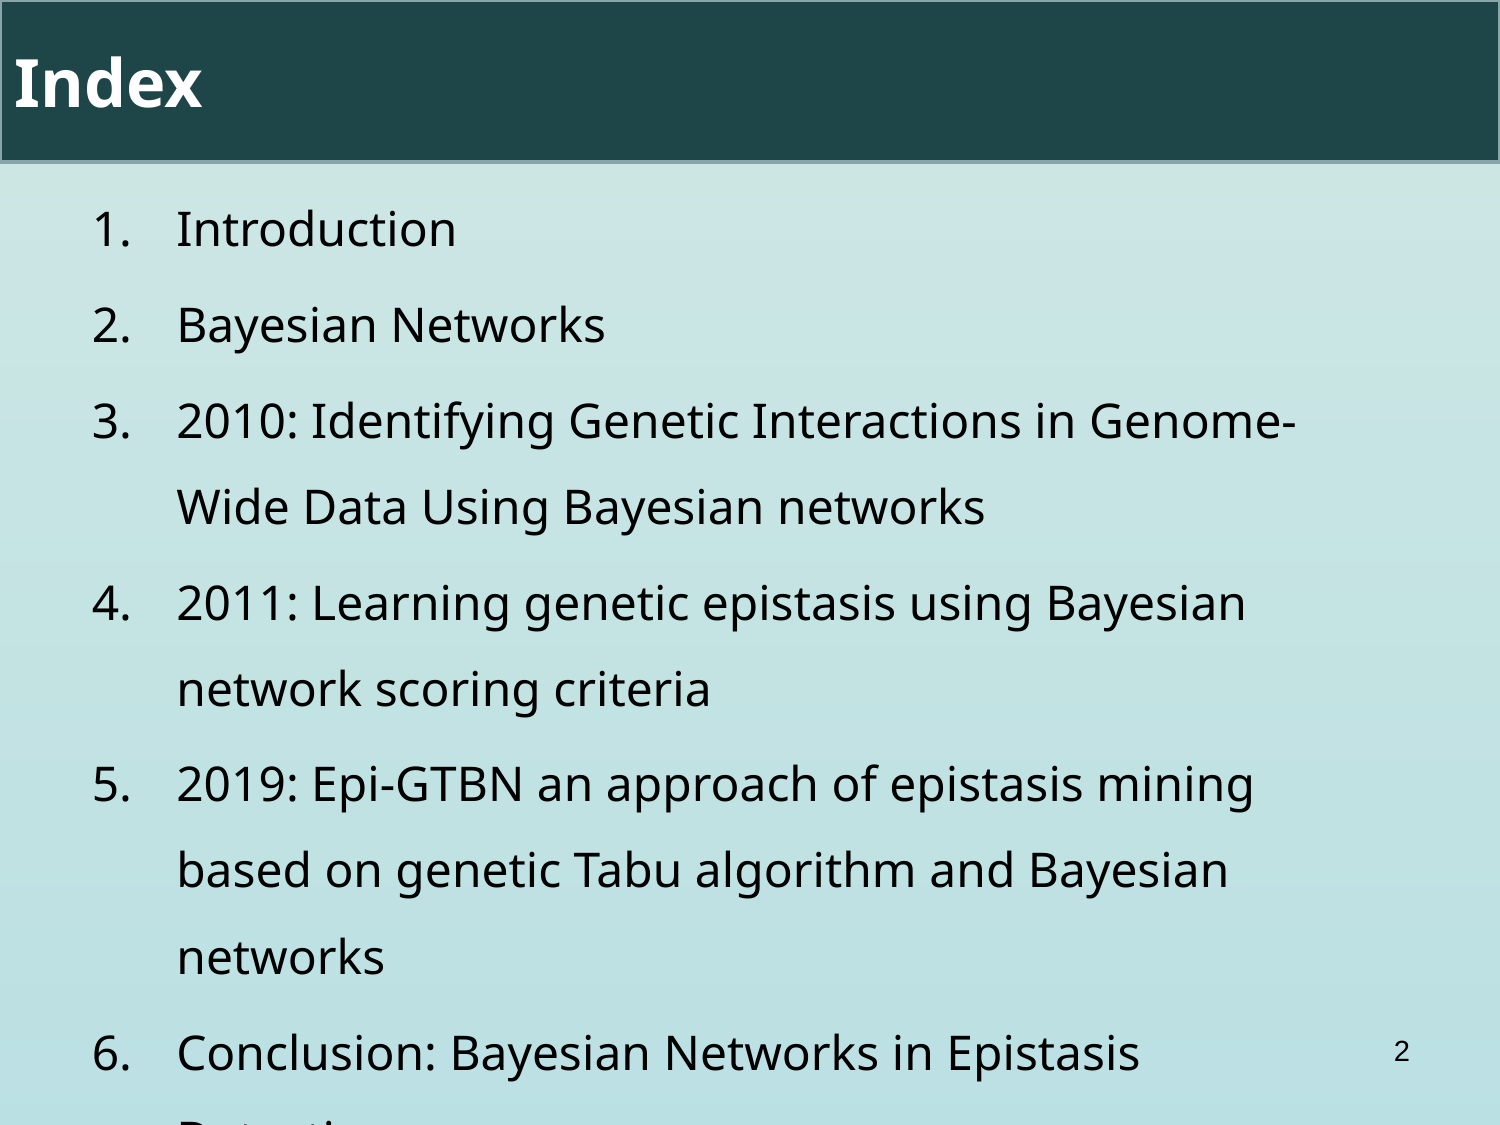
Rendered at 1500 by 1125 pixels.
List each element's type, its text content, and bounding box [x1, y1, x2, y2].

list Introduction Bayesian Networks 2010: Identifying Genetic Interactions in Genome-Wide Data Using Bayesian networks 2011: Learning genetic epistasis using Bayesian network scoring criteria 2019: Epi-GTBN an approach of epistasis mining based on genetic Tabu algorithm and Bayesian networks Conclusion: Bayesian Networks in Epistasis Detection [76, 164, 1365, 1103]
slide_number 2 [1074, 1024, 1426, 1103]
text_box Index [0, 0, 1500, 164]
